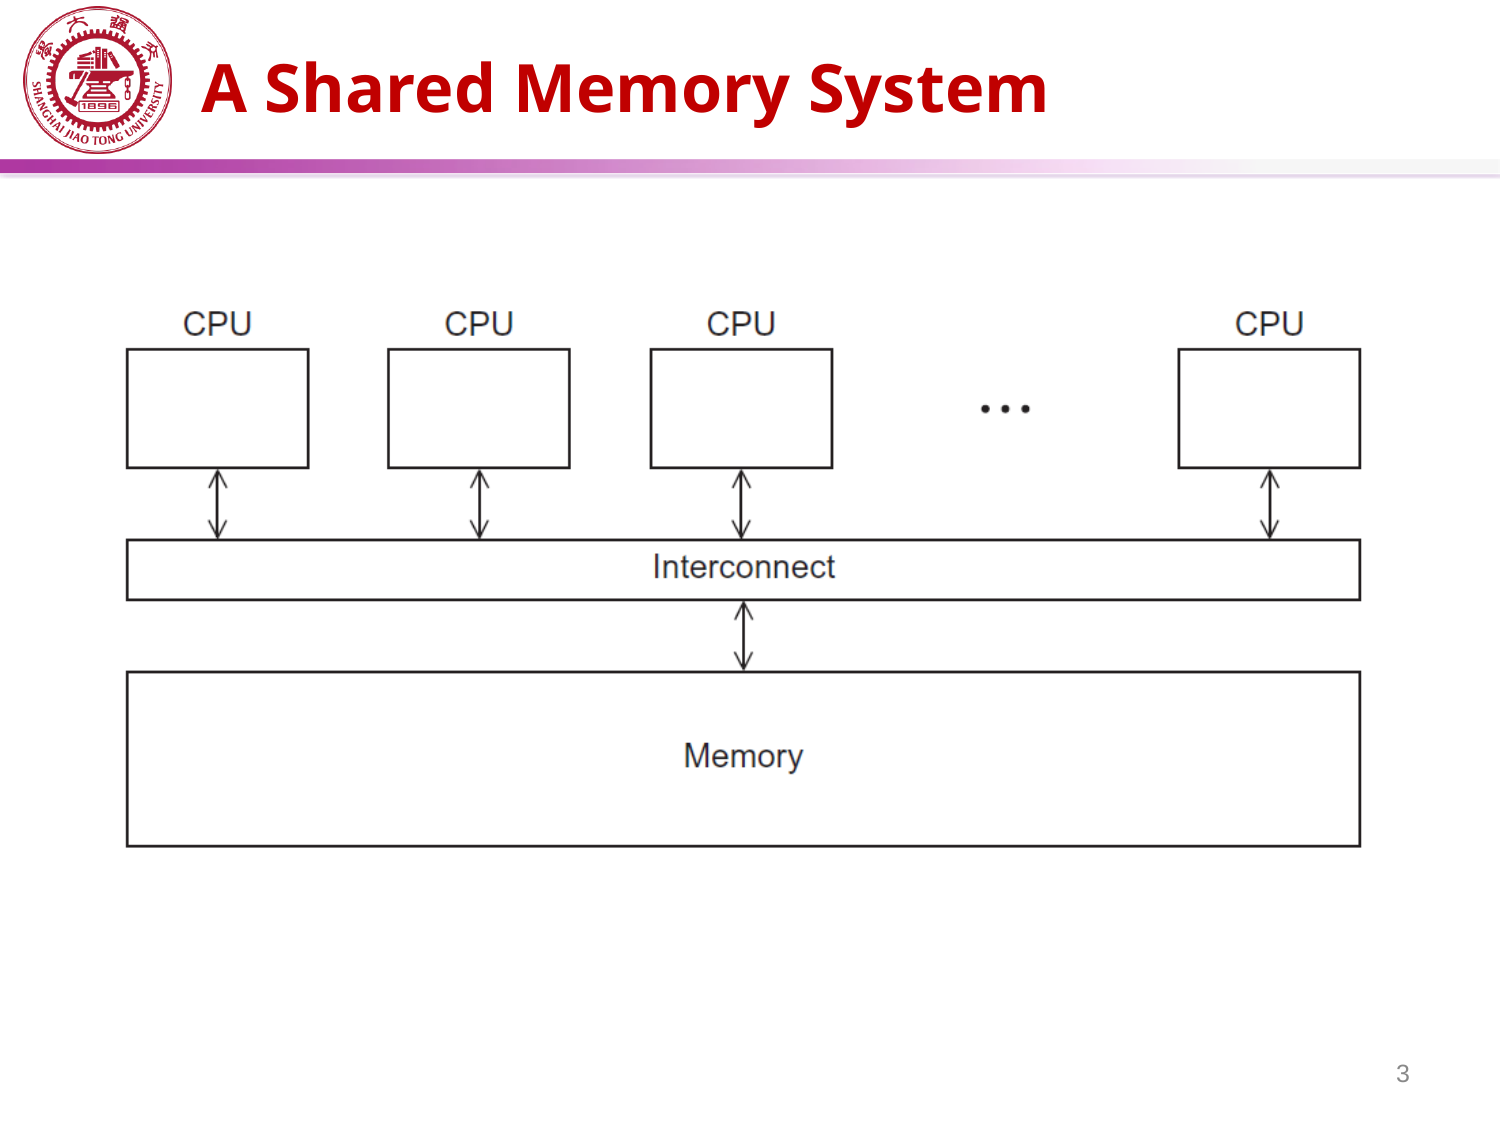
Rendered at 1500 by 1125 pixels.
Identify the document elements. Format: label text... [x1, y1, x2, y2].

picture [0, 6, 1500, 179]
title A Shared Memory System [186, 0, 1472, 172]
picture [88, 257, 1394, 876]
slide_number 3 [1074, 1042, 1425, 1103]
